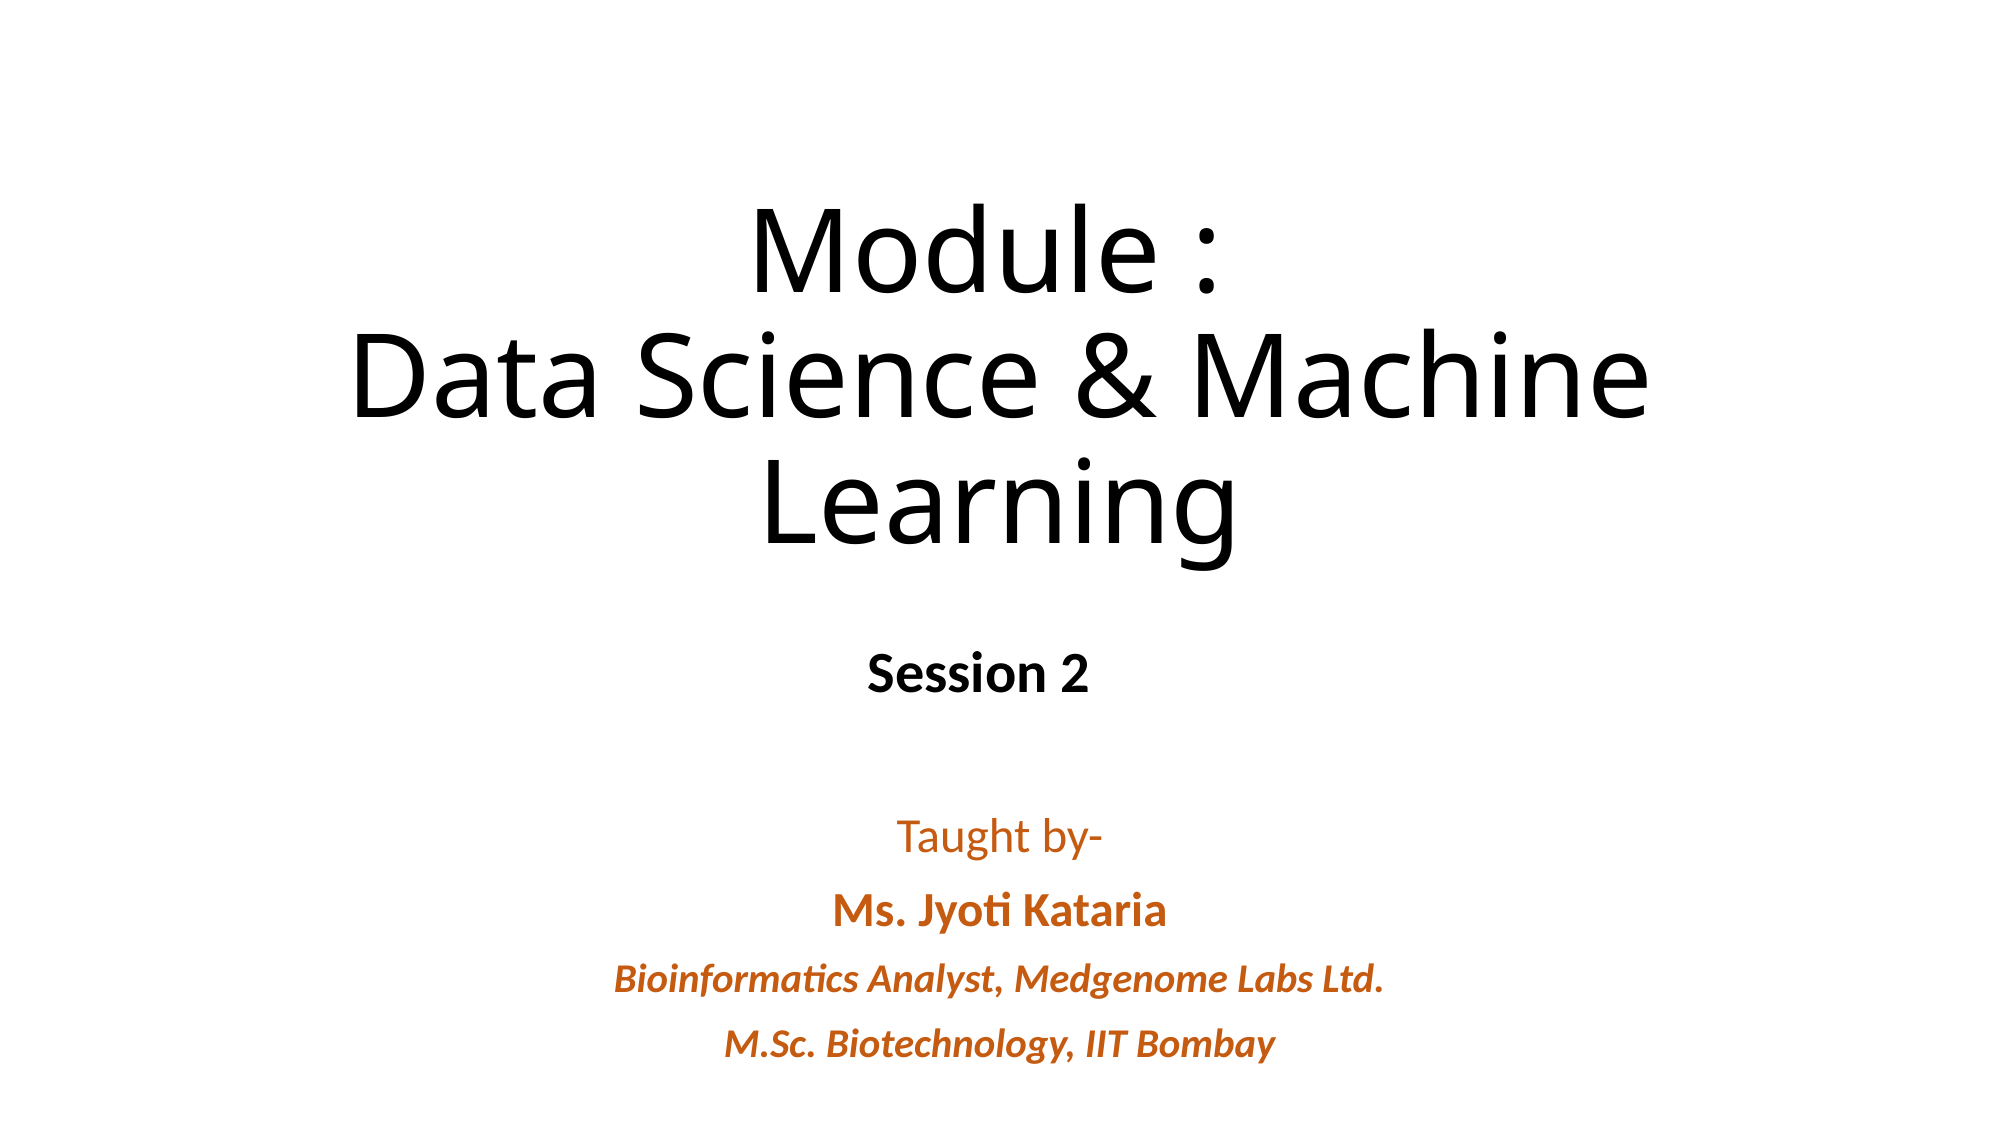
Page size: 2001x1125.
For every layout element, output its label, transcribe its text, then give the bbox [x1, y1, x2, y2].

text_box Session 2 [853, 627, 1373, 712]
subtitle Taught by- Ms. Jyoti Kataria Bioinformatics Analyst, Medgenome Labs Ltd. M.Sc. Biotechnology, IIT Bombay [249, 803, 1750, 1075]
title Module : Data Science & Machine Learning [249, 184, 1750, 576]
